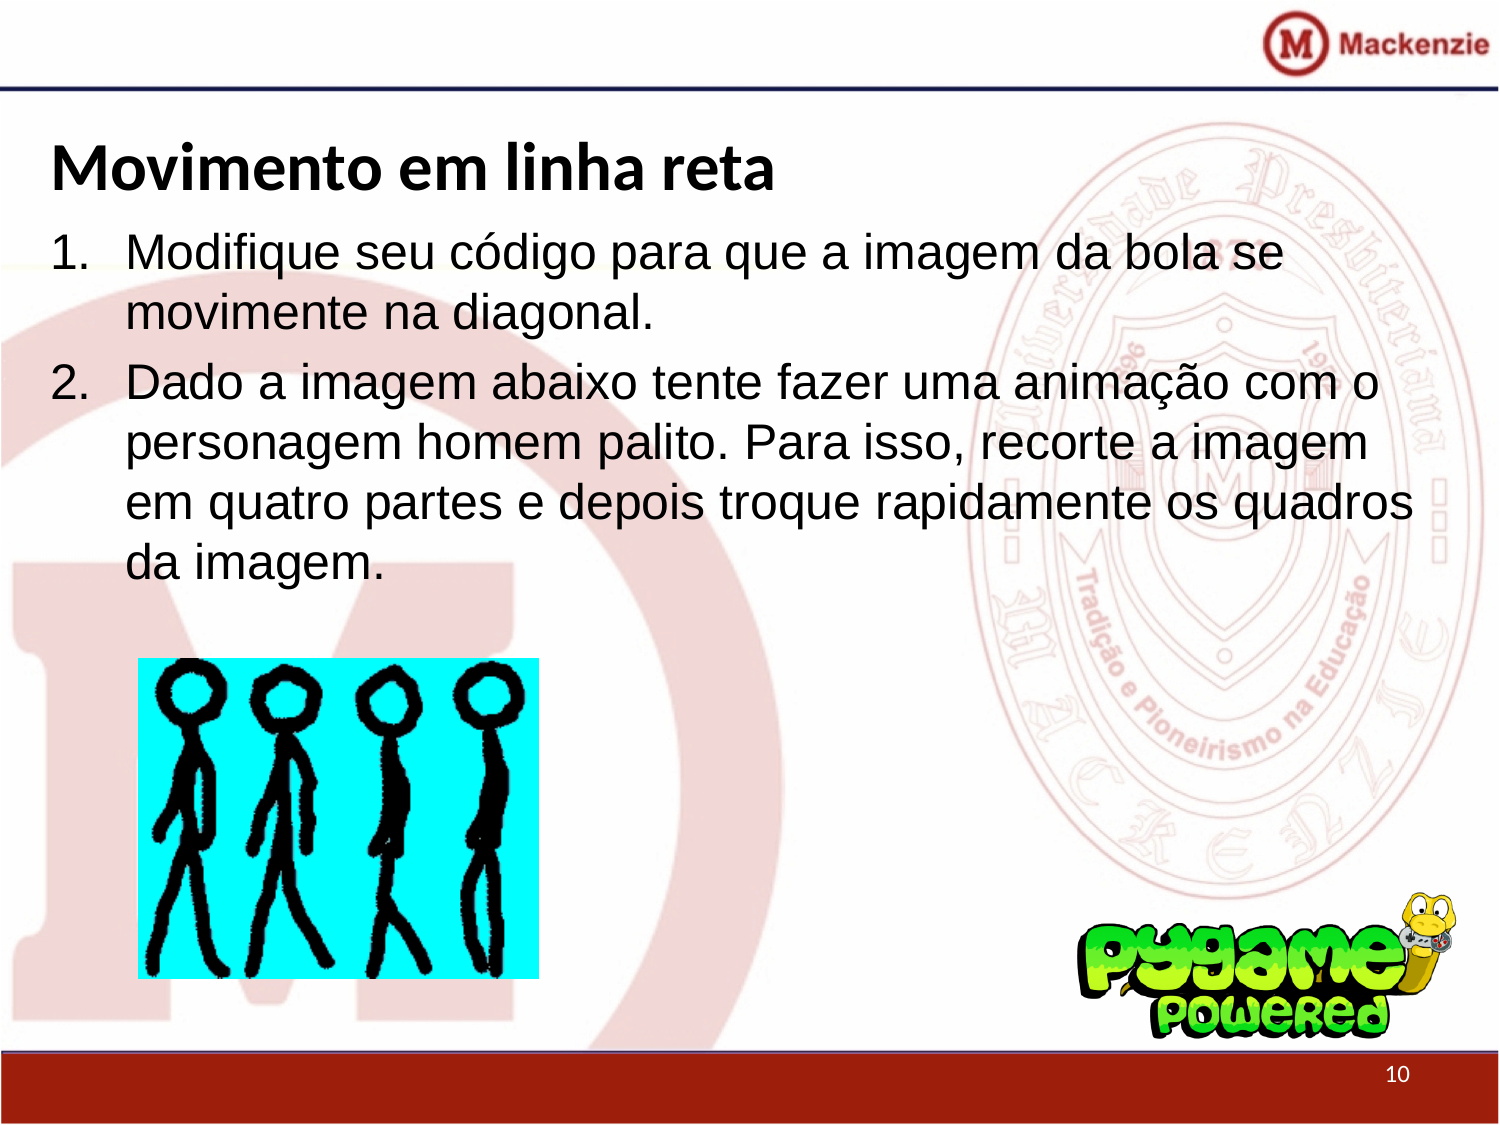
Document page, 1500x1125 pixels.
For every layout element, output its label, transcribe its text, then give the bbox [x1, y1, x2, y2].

picture [0, 0, 1499, 1125]
list Modifique seu código para que a imagem da bola se movimente na diagonal. Dado a imagem abaixo tente fazer uma animação com o personagem homem palito. Para isso, recorte a imagem em quatro partes e depois troque rapidamente os quadros da imagem. [35, 212, 1465, 941]
slide_number 10 [1074, 1050, 1425, 1103]
text_box Movimento em linha reta [35, 114, 1465, 212]
